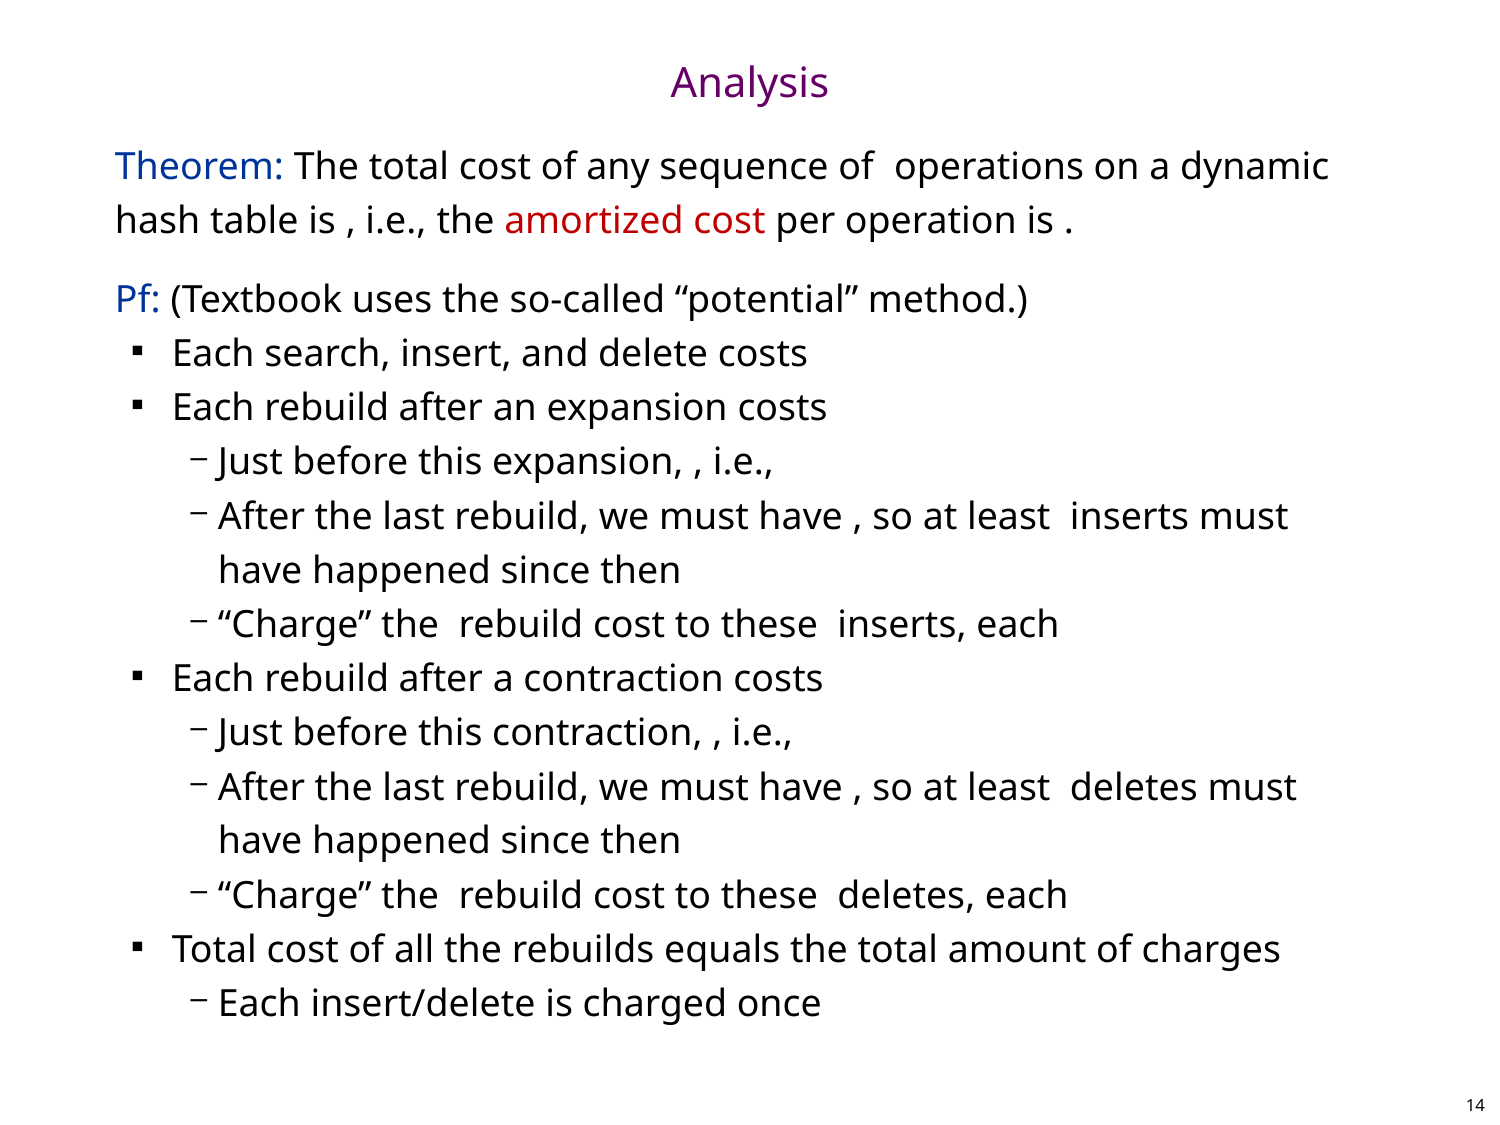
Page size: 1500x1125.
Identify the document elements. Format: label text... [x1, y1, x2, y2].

title Analysis [0, 50, 1500, 125]
slide_number 14 [1187, 1087, 1500, 1125]
